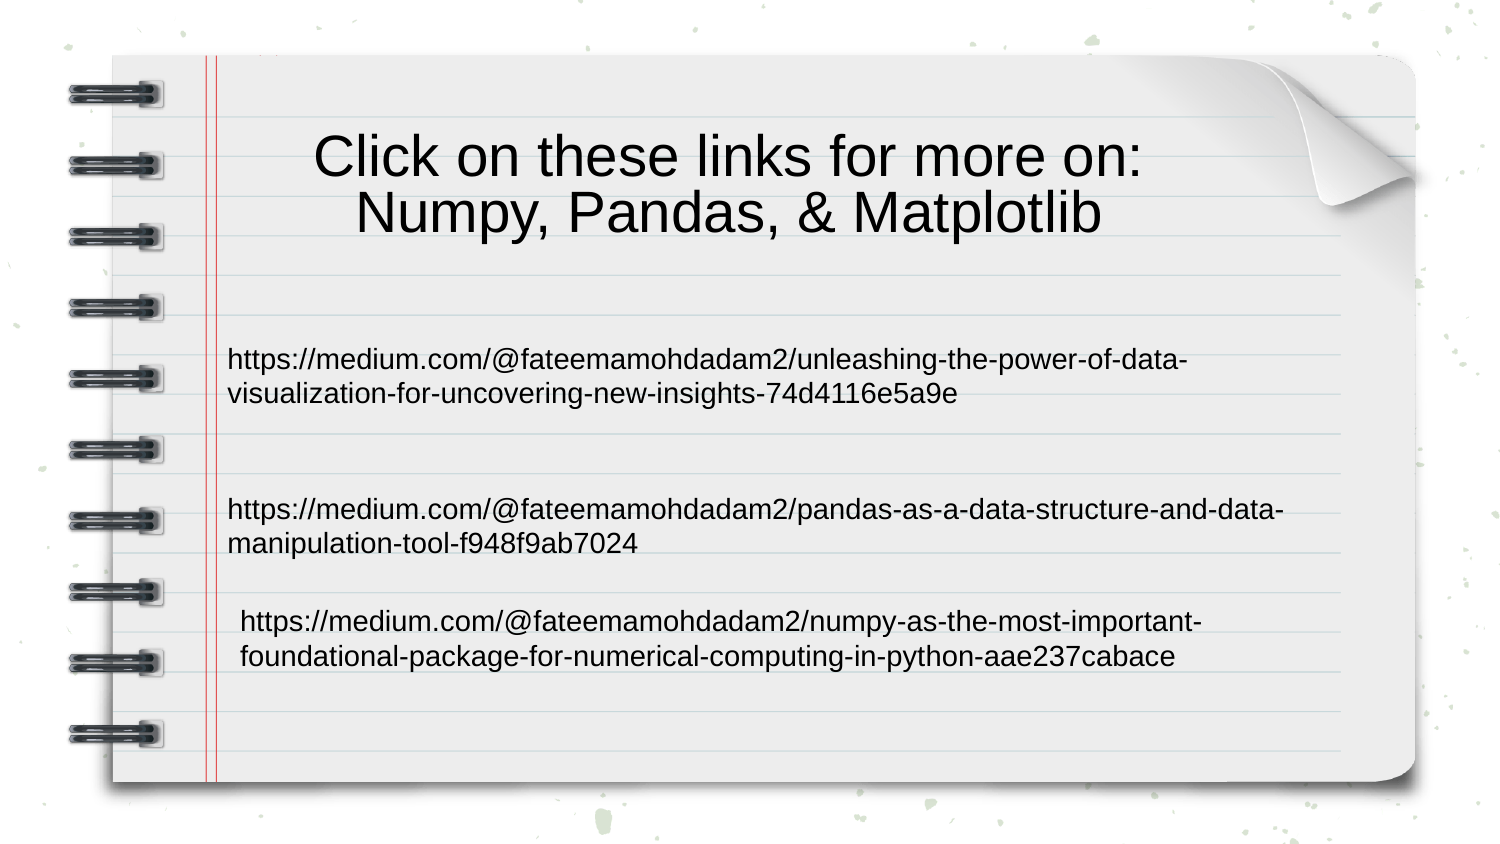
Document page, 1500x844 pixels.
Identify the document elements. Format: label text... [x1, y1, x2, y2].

picture [63, 22, 1437, 822]
text_box https://medium.com/@fateemamohdadam2/unleashing-the-power-of-data-visualization-for-uncovering-new-insights-74d4116e5a9e [212, 324, 1306, 425]
title Click on these links for more on: Numpy, Pandas, & Matplotlib [205, 116, 1254, 300]
text_box https://medium.com/@fateemamohdadam2/numpy-as-the-most-important-foundational-package-for-numerical-computing-in-python-aae237cabace [225, 587, 1362, 688]
text_box https://medium.com/@fateemamohdadam2/pandas-as-a-data-structure-and-data-manipulation-tool-f948f9ab7024 [212, 474, 1337, 575]
